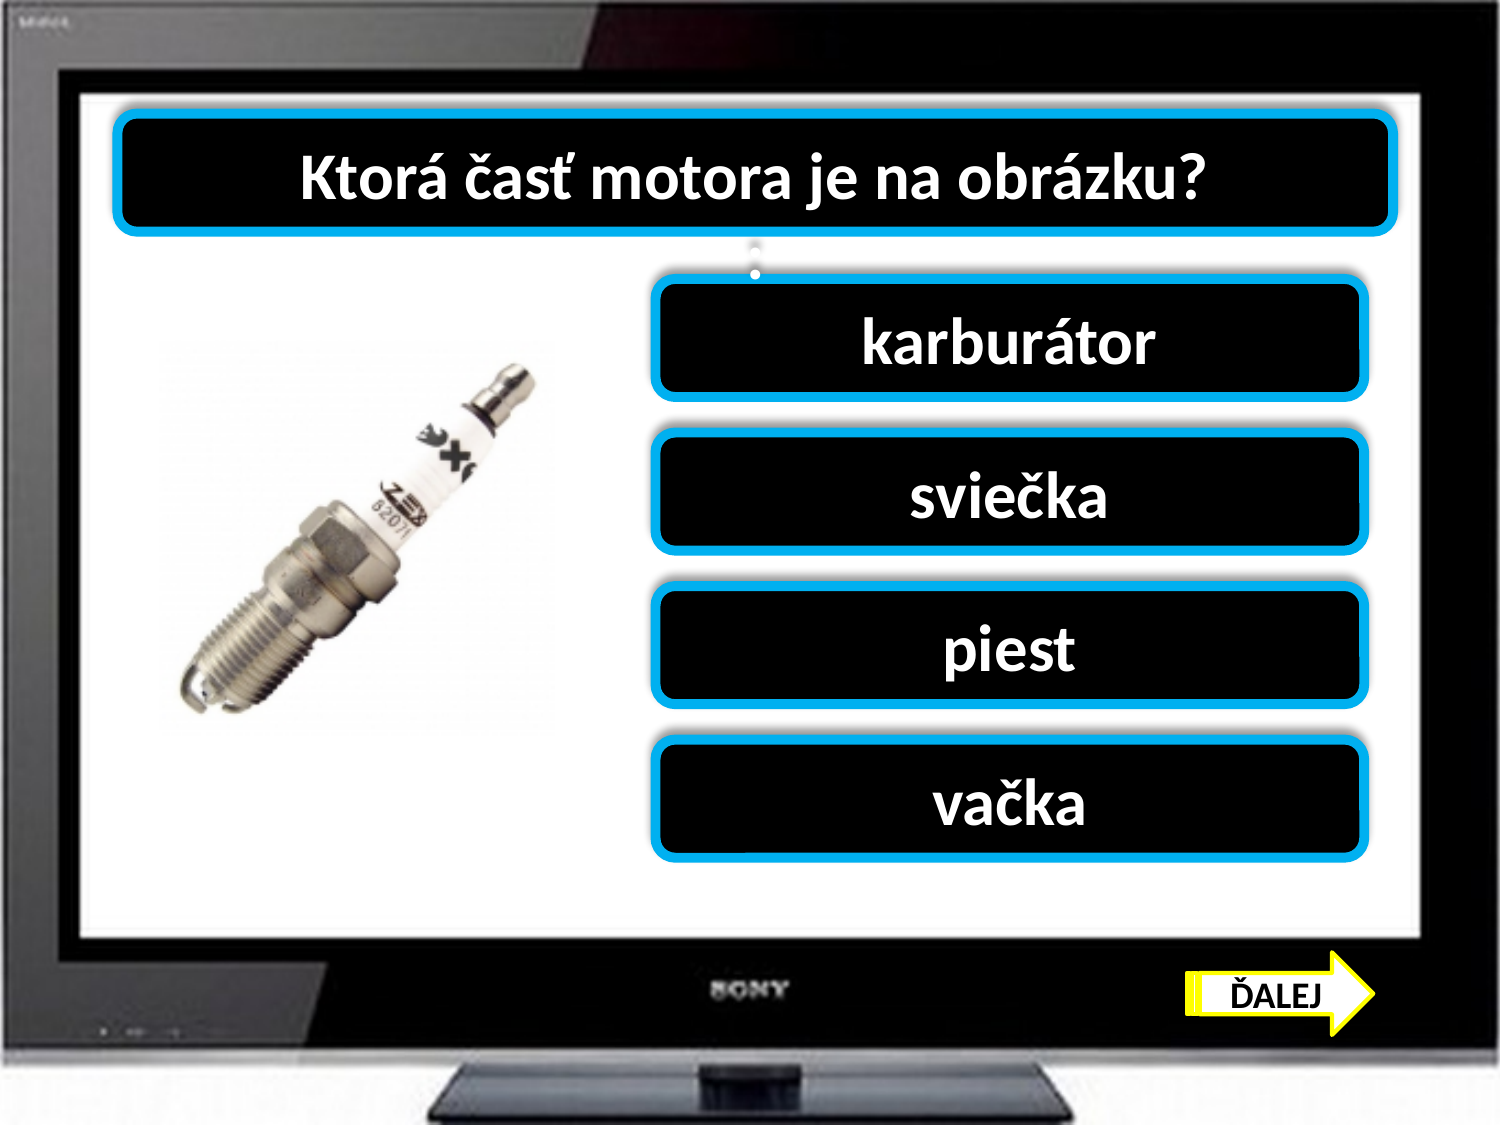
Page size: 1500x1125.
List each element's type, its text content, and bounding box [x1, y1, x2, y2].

picture [0, 0, 1500, 1125]
text_box sviečka [653, 430, 1367, 553]
text_box piest [653, 583, 1367, 707]
text_box Ktorá časť motora je na obrázku? : [115, 111, 1396, 234]
text_box ĎALEJ [1185, 950, 1376, 1037]
text_box karburátor [653, 276, 1367, 400]
text_box vačka [653, 737, 1367, 860]
